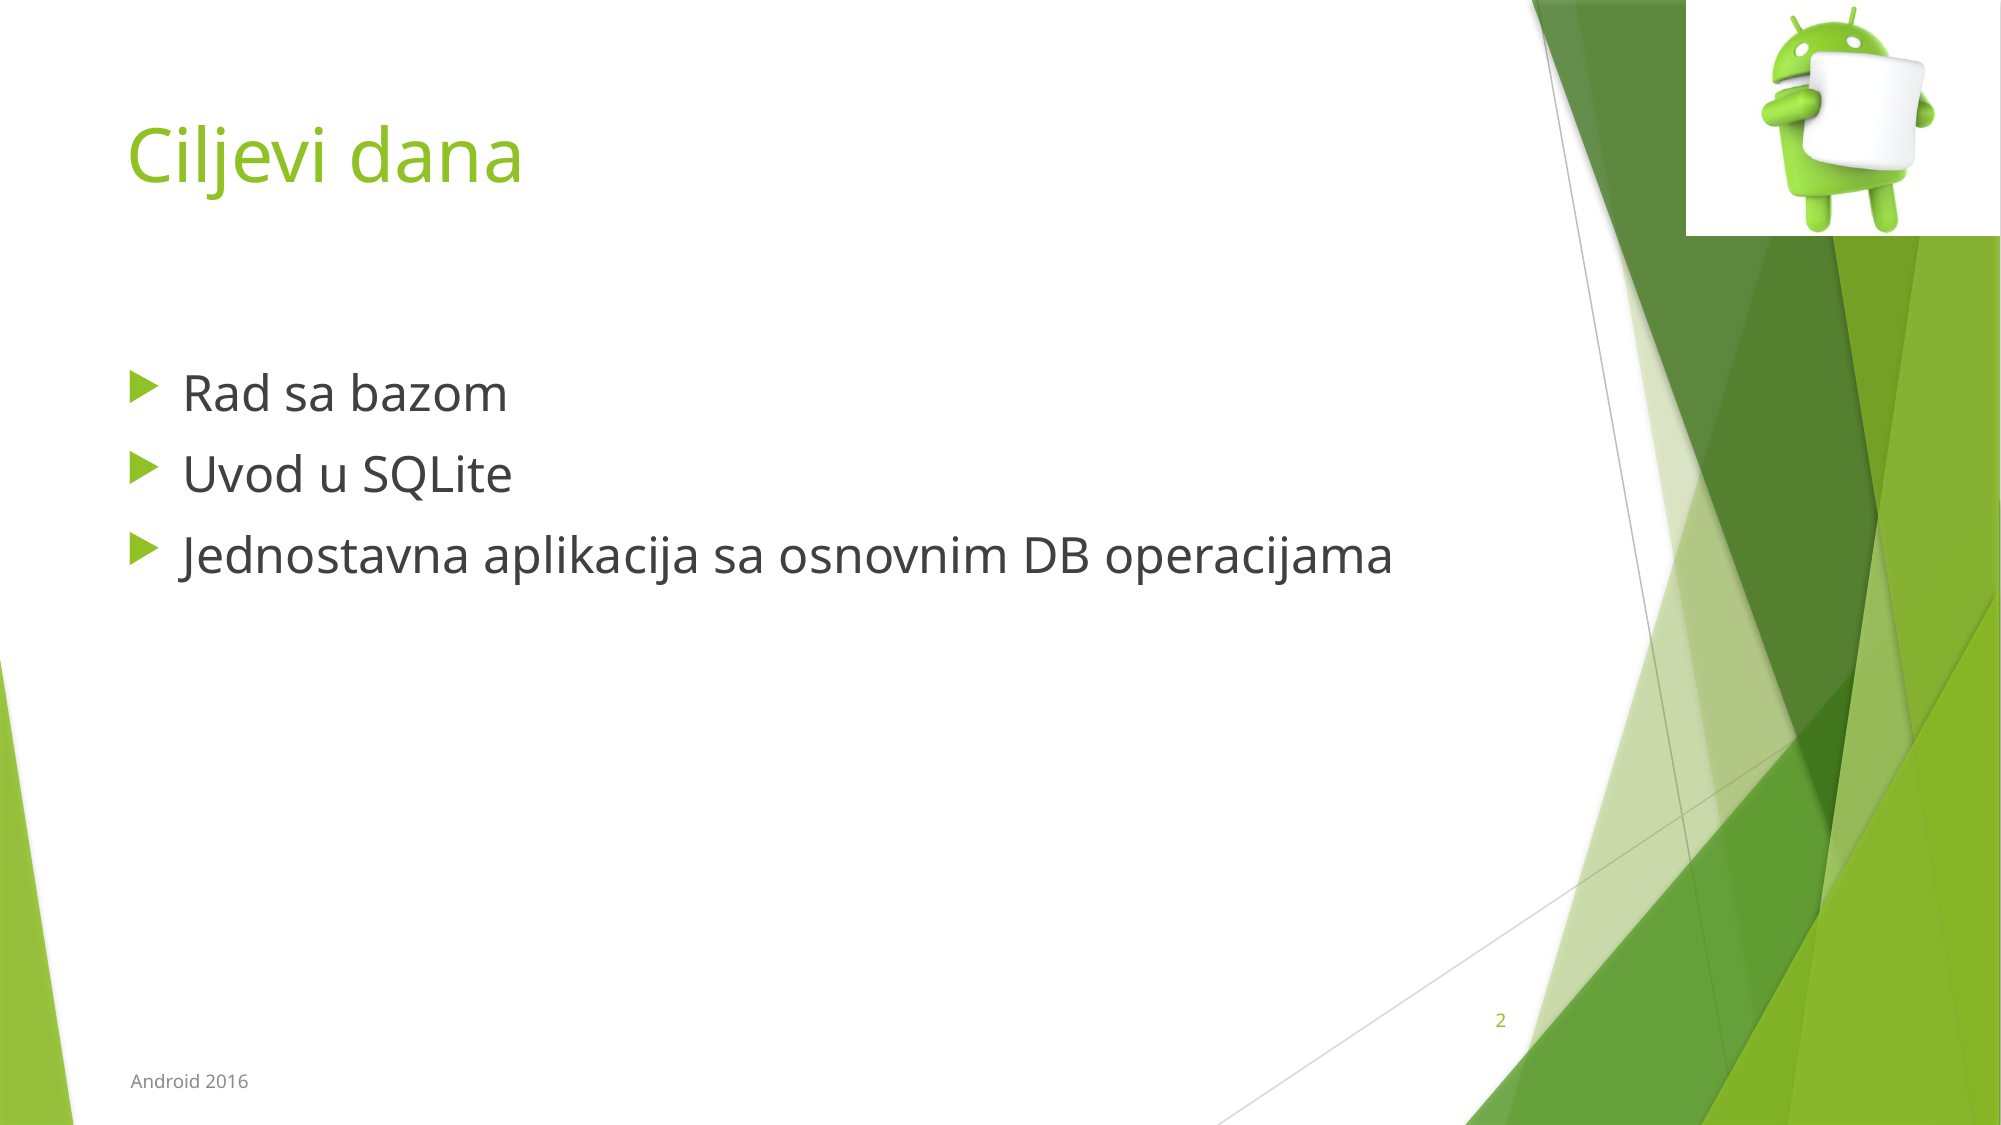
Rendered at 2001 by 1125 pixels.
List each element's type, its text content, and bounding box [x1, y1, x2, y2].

list Rad sa bazom Uvod u SQLite Jednostavna aplikacija sa osnovnim DB operacijama [111, 354, 1522, 992]
picture [1686, 0, 2000, 236]
title Ciljevi dana [111, 99, 1522, 317]
footer Android 2016 [115, 1050, 1149, 1111]
slide_number 2 [1409, 991, 1522, 1051]
